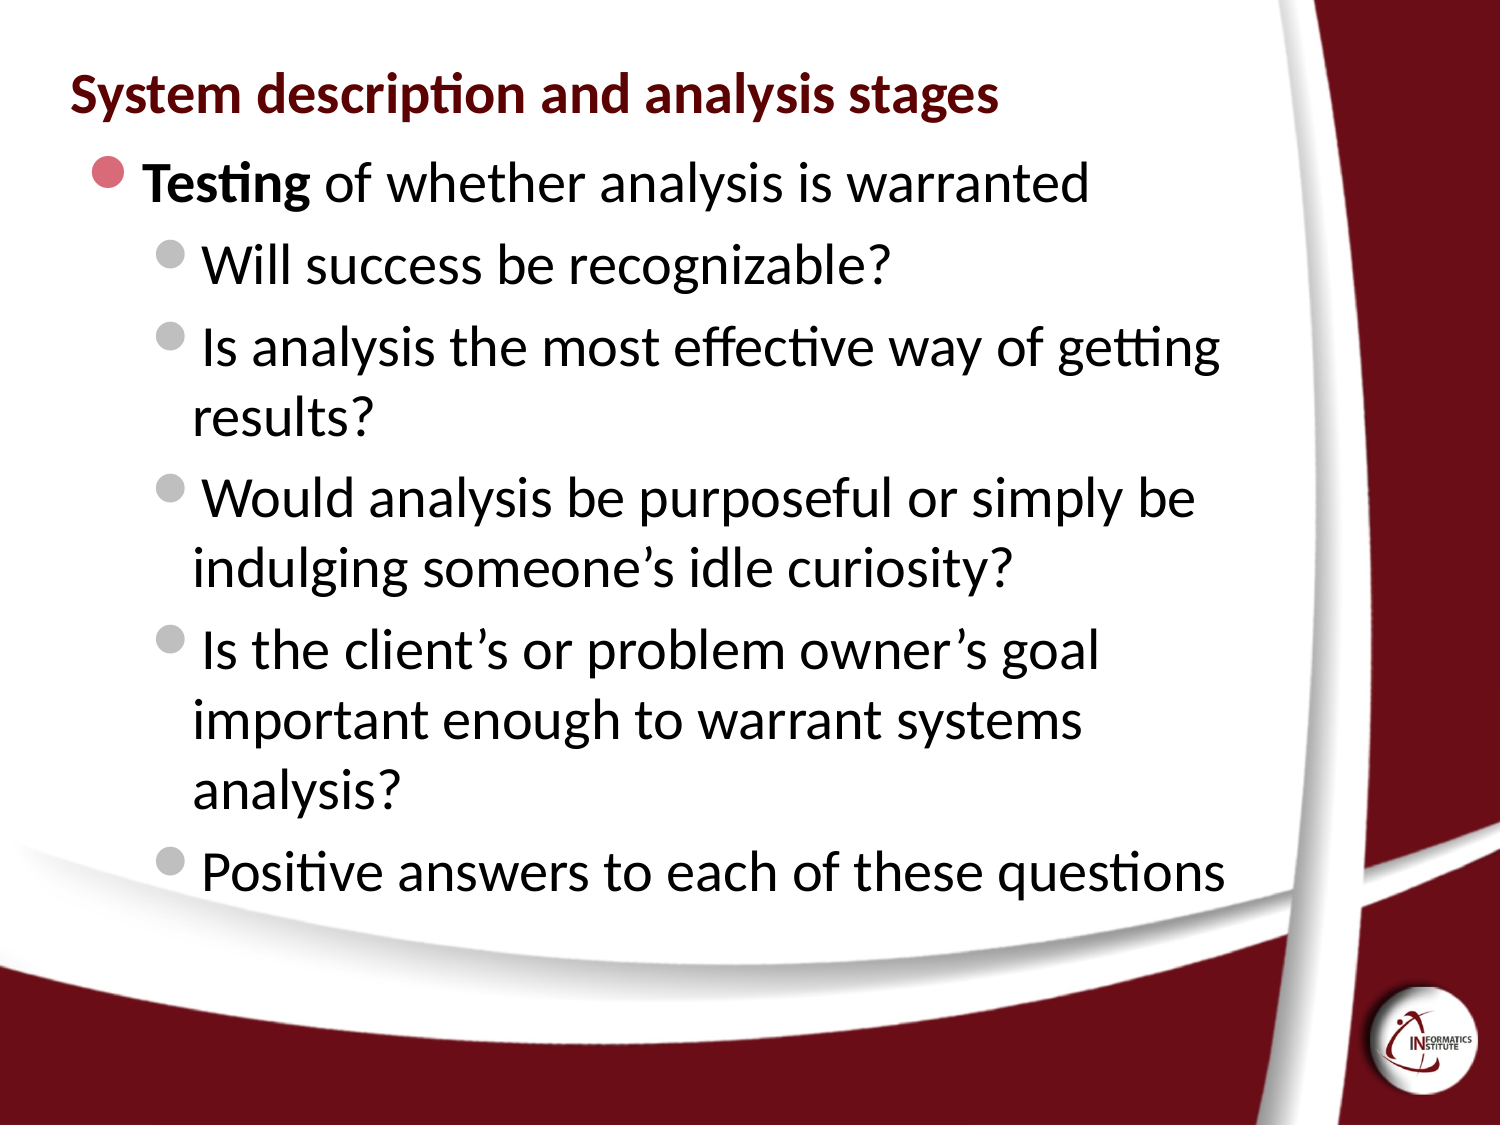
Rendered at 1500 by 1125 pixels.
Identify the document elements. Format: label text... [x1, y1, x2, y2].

picture [0, 0, 1500, 1125]
list Testing of whether analysis is warranted Will success be recognizable? Is analysis the most effective way of getting results? Would analysis be purposeful or simply be indulging someone’s idle curiosity? Is the client’s or problem owner’s goal important enough to warrant systems analysis? Positive answers to each of these questions [72, 137, 1287, 965]
title System description and analysis stages [70, 46, 1285, 126]
